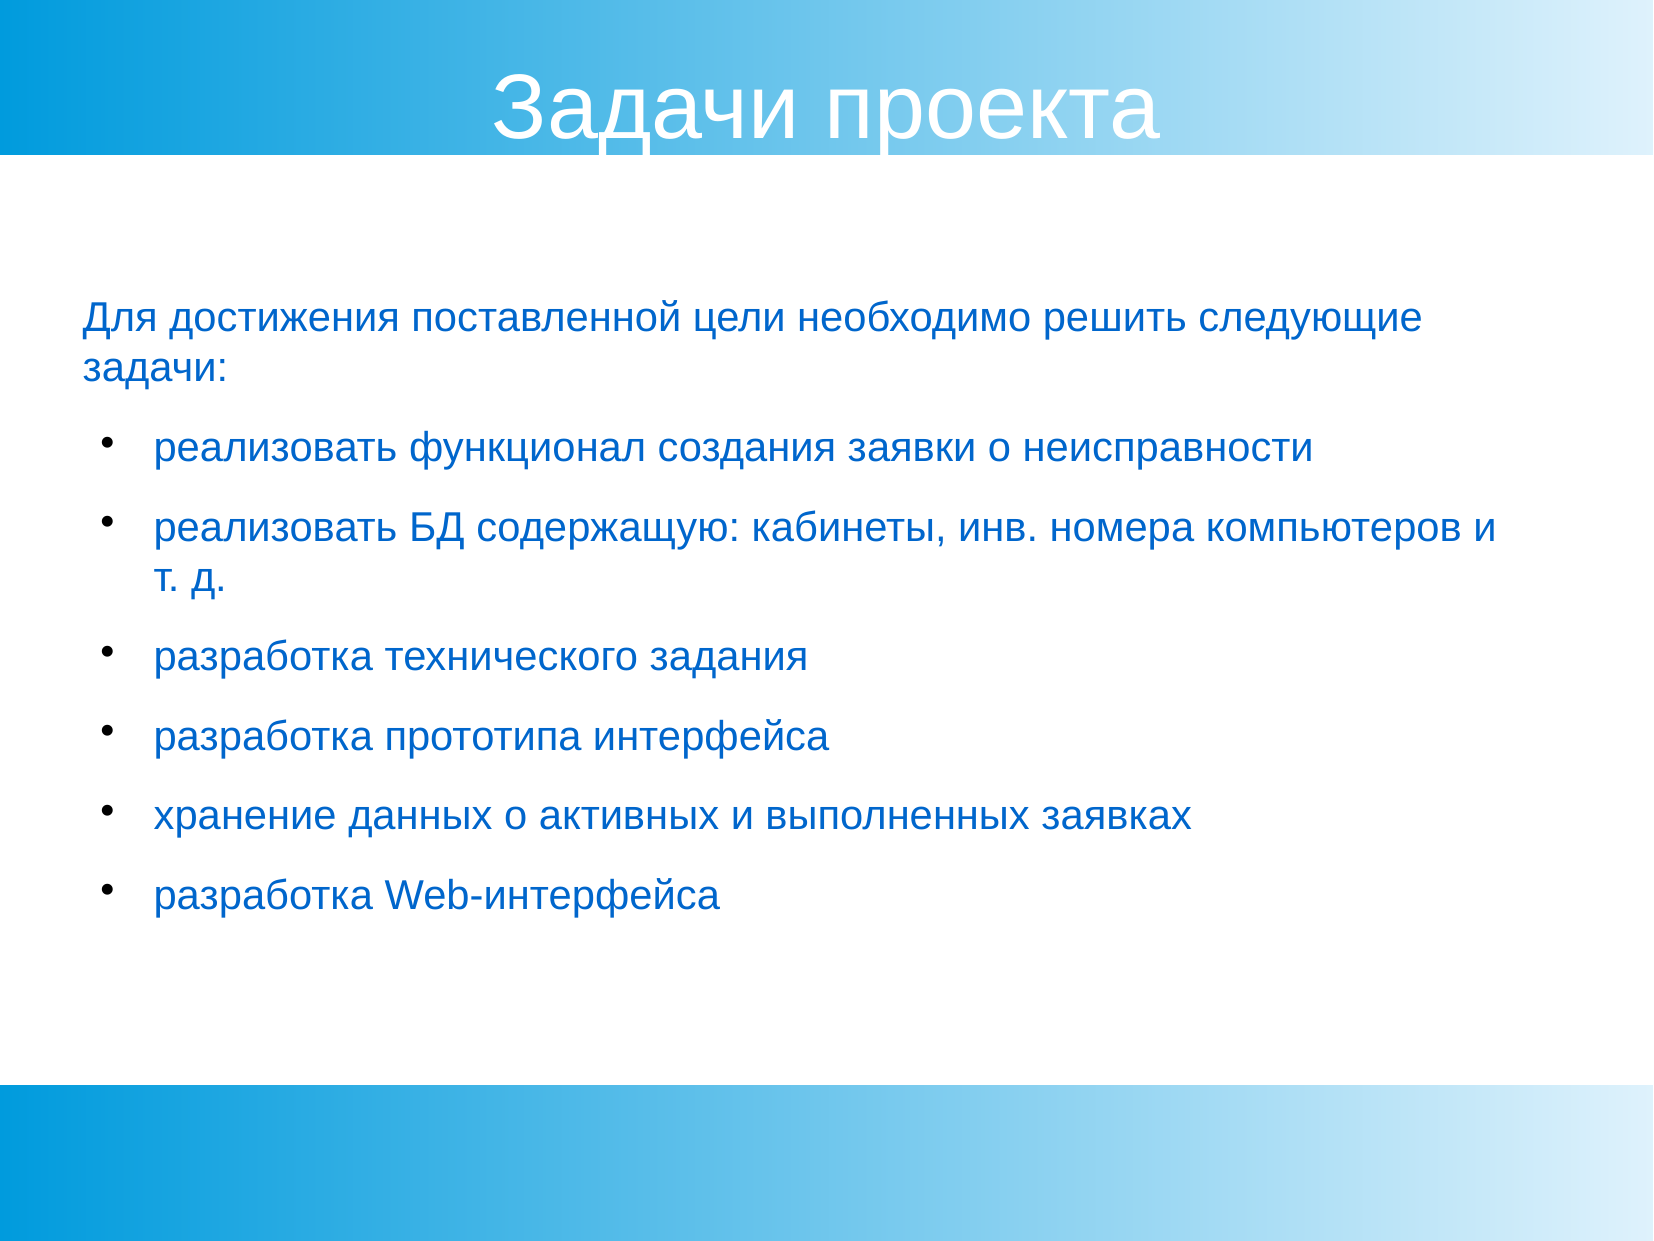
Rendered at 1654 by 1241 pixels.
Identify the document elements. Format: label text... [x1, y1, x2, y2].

text_box Для достижения поставленной цели необходимо решить следующие задачи: реализовать функционал создания заявки о неисправности реализовать БД содержащую: кабинеты, инв. номера компьютеров и т. д. разработка технического задания разработка прототипа интерфейса хранение данных о активных и выполненных заявках разработка Web-интерфейса [82, 290, 1571, 1010]
text_box Задачи проекта [82, 46, 1571, 157]
